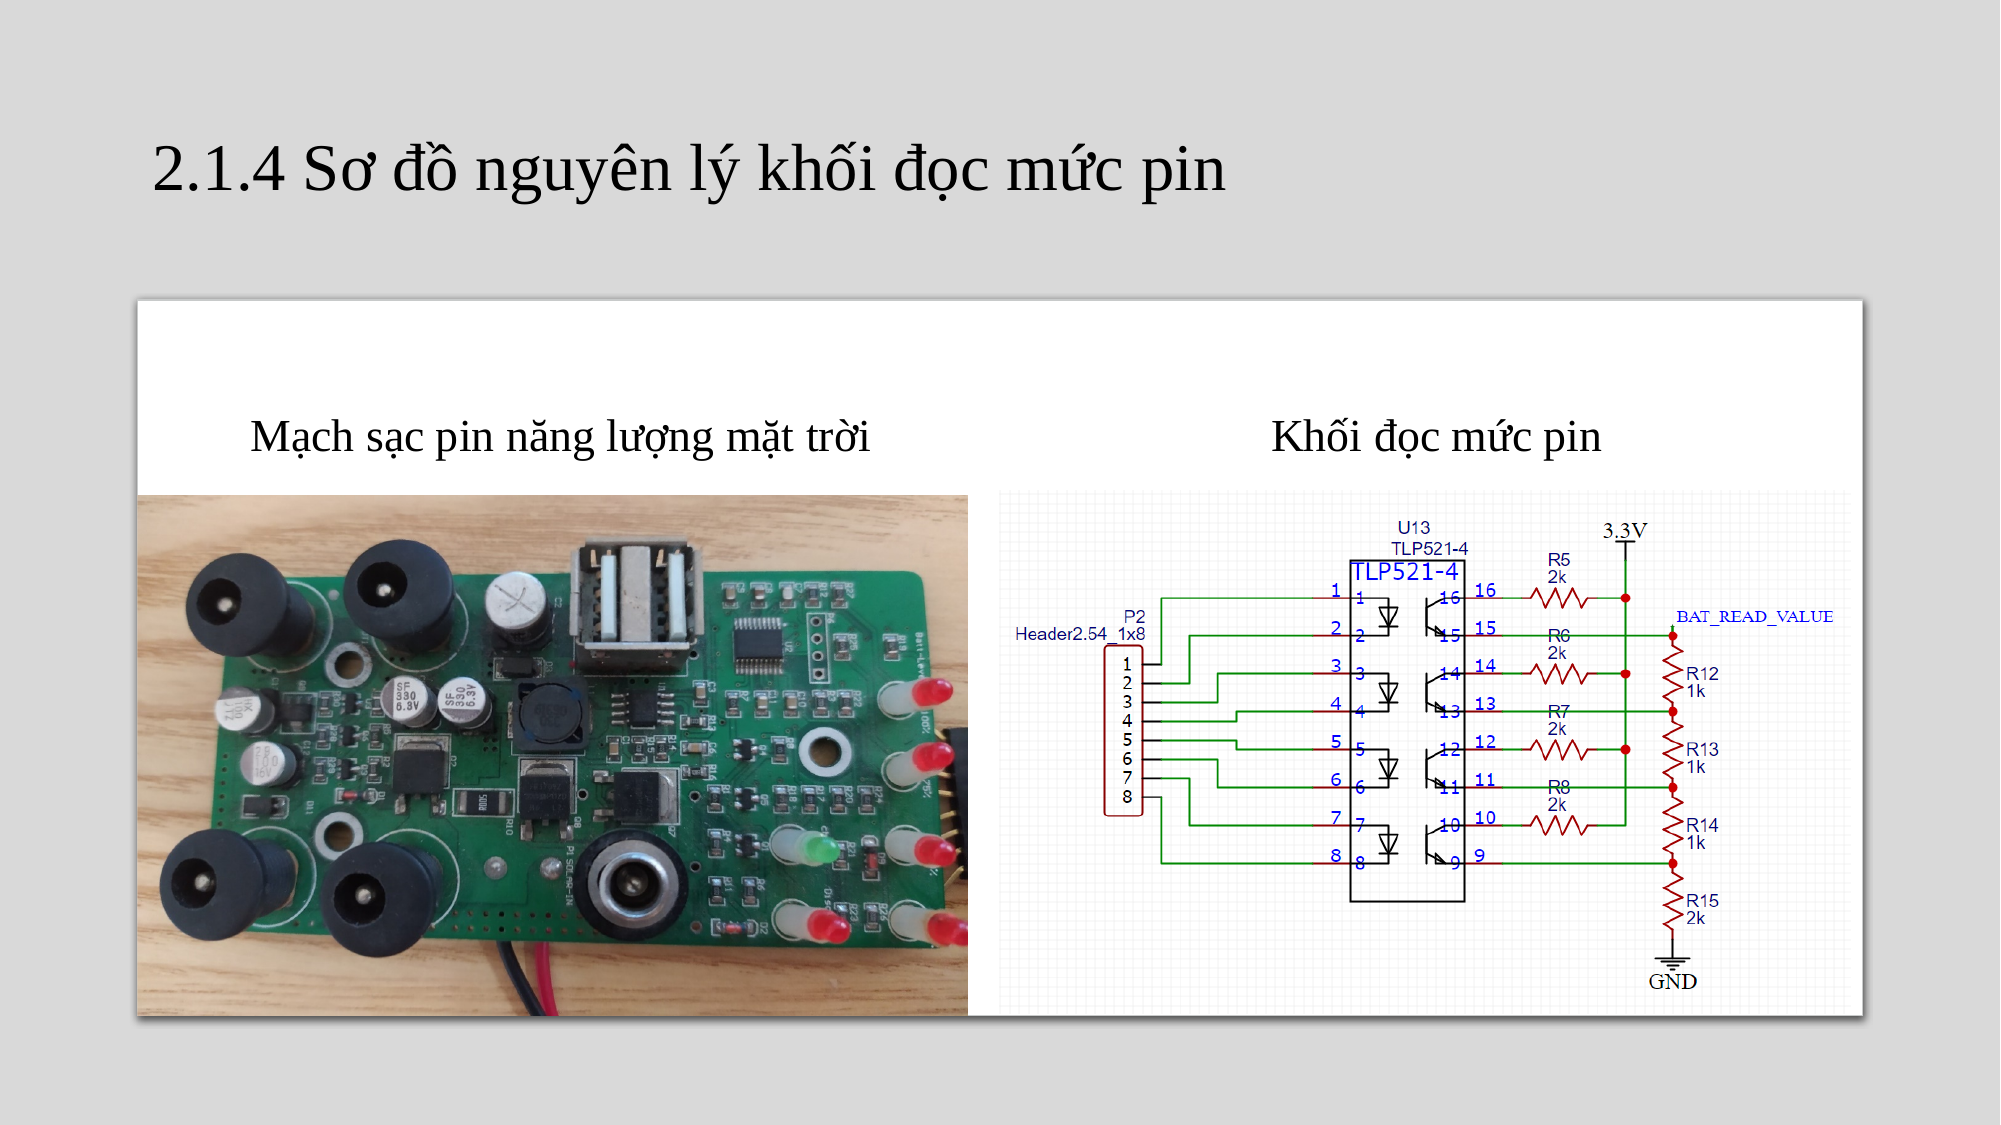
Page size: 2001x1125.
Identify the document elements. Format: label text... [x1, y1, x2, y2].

text_box [0, 0, 2000, 1125]
picture [137, 495, 968, 1016]
text_box [136, 299, 1863, 1017]
title 2.1.4 Sơ đồ nguyên lý khối đọc mức pin [137, 59, 1863, 278]
text_box Mạch sạc pin năng lượng mặt trời [137, 404, 984, 541]
text_box Khối đọc mức pin [1011, 404, 1863, 541]
picture [999, 490, 1851, 1014]
